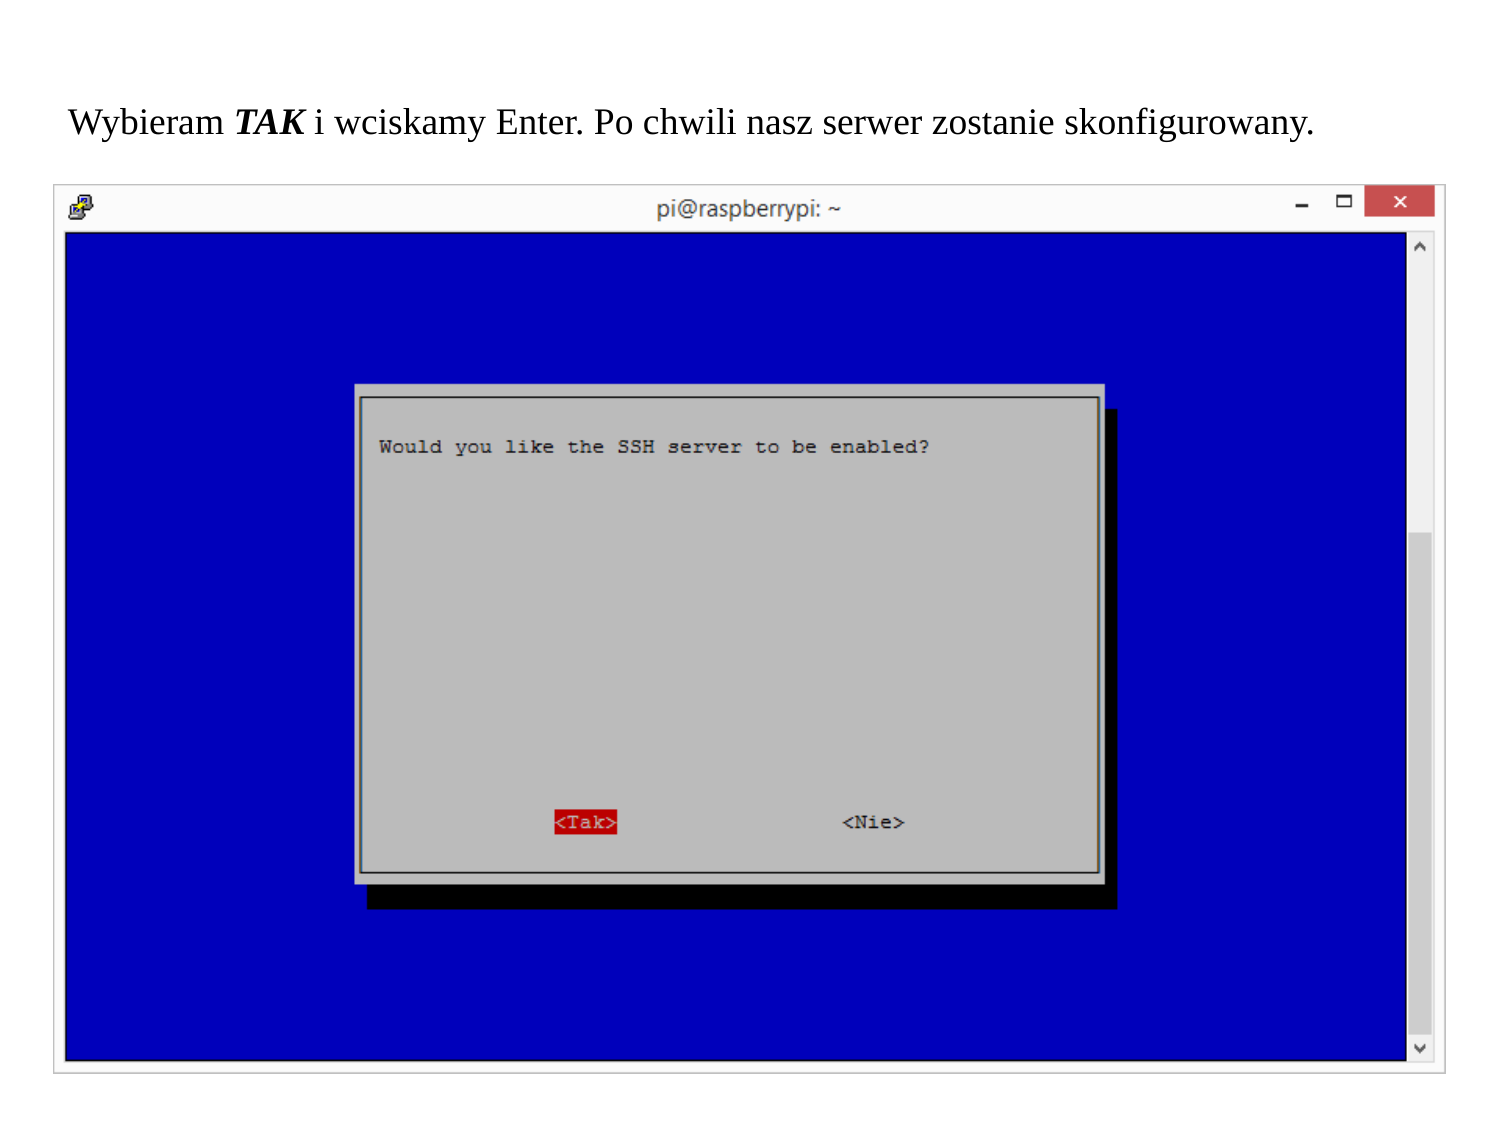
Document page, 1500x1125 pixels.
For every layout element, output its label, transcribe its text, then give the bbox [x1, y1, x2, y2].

text_box Wybieram TAK i wciskamy Enter. Po chwili nasz serwer zostanie skonfigurowany.﻿ [53, 89, 1459, 150]
picture [52, 184, 1446, 1074]
